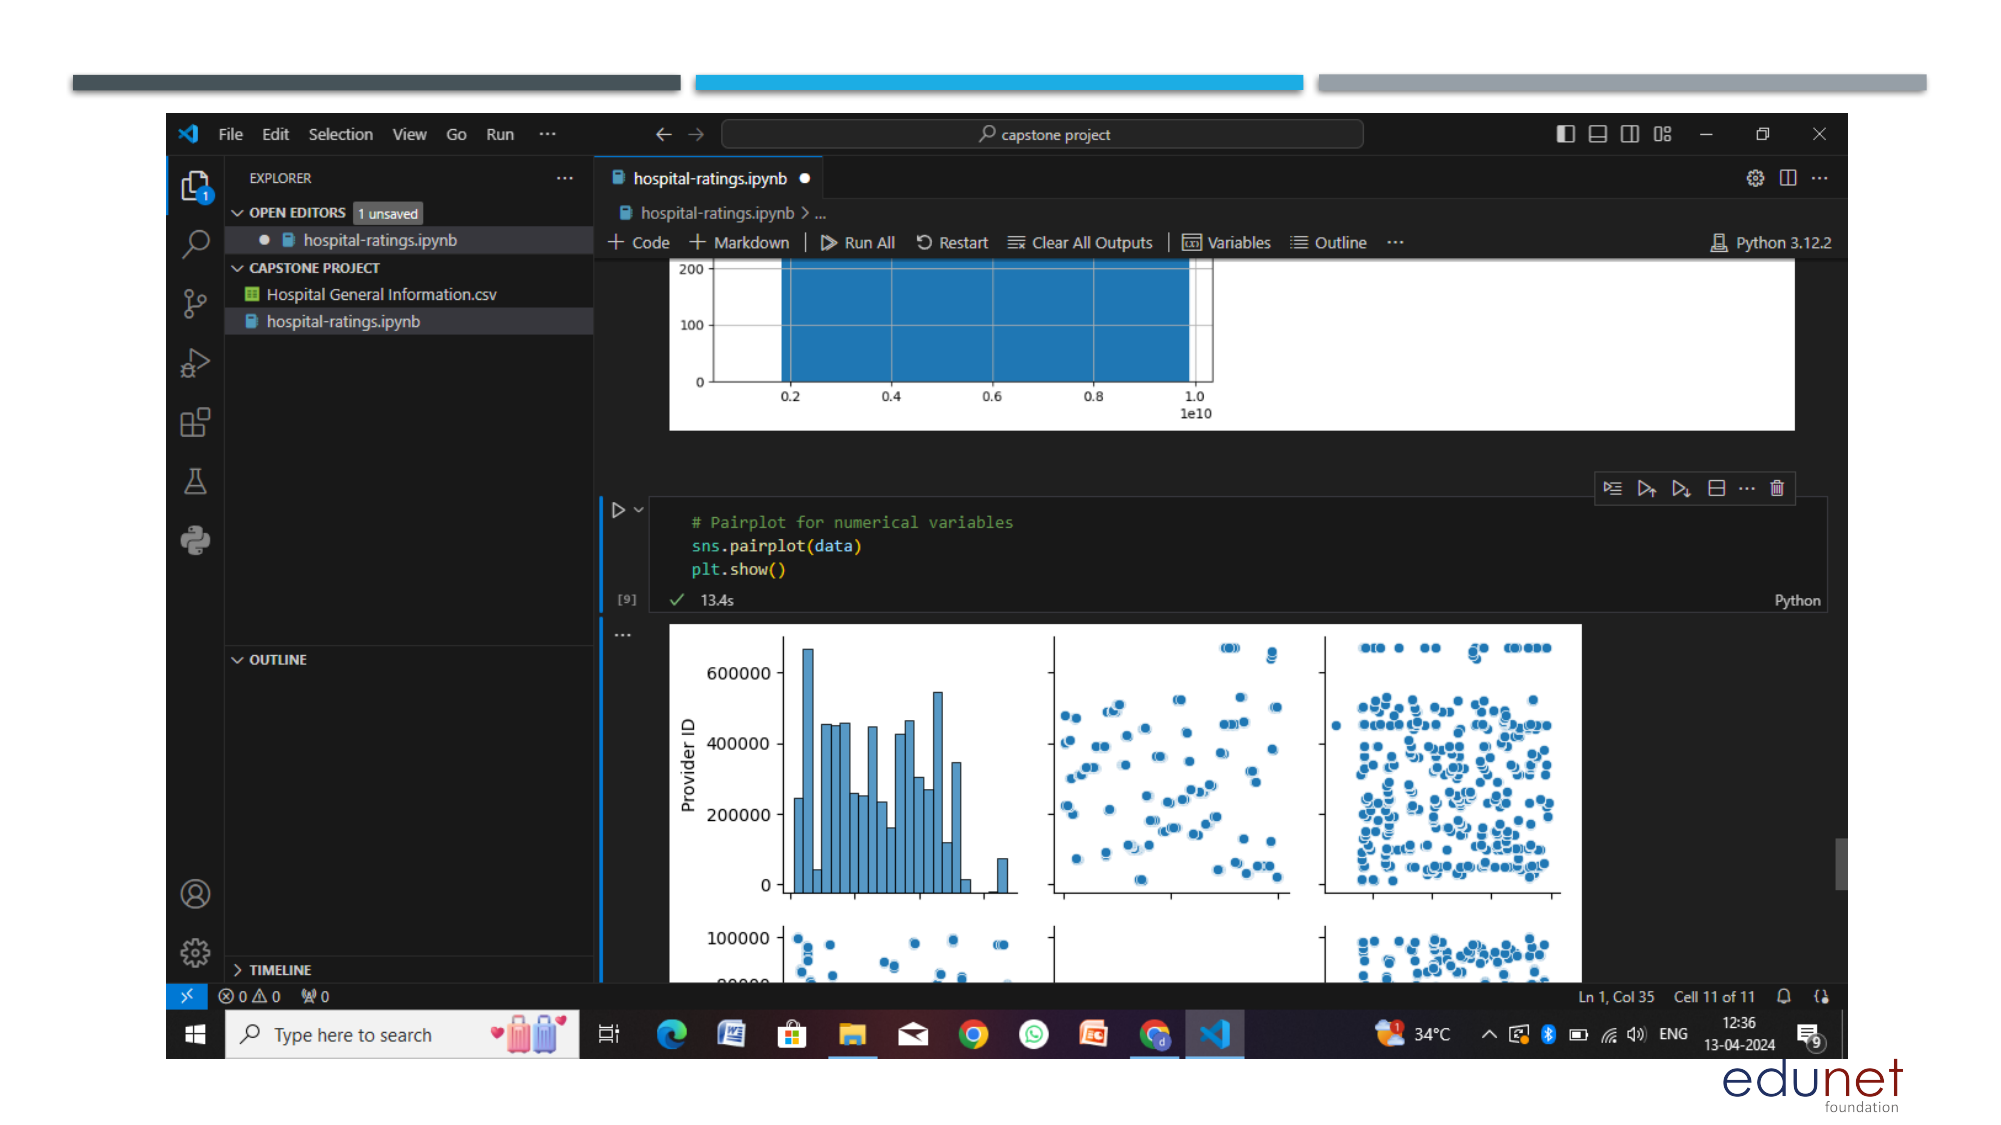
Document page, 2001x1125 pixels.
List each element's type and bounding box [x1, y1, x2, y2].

picture [1719, 1056, 1905, 1116]
list [165, 112, 1849, 1060]
